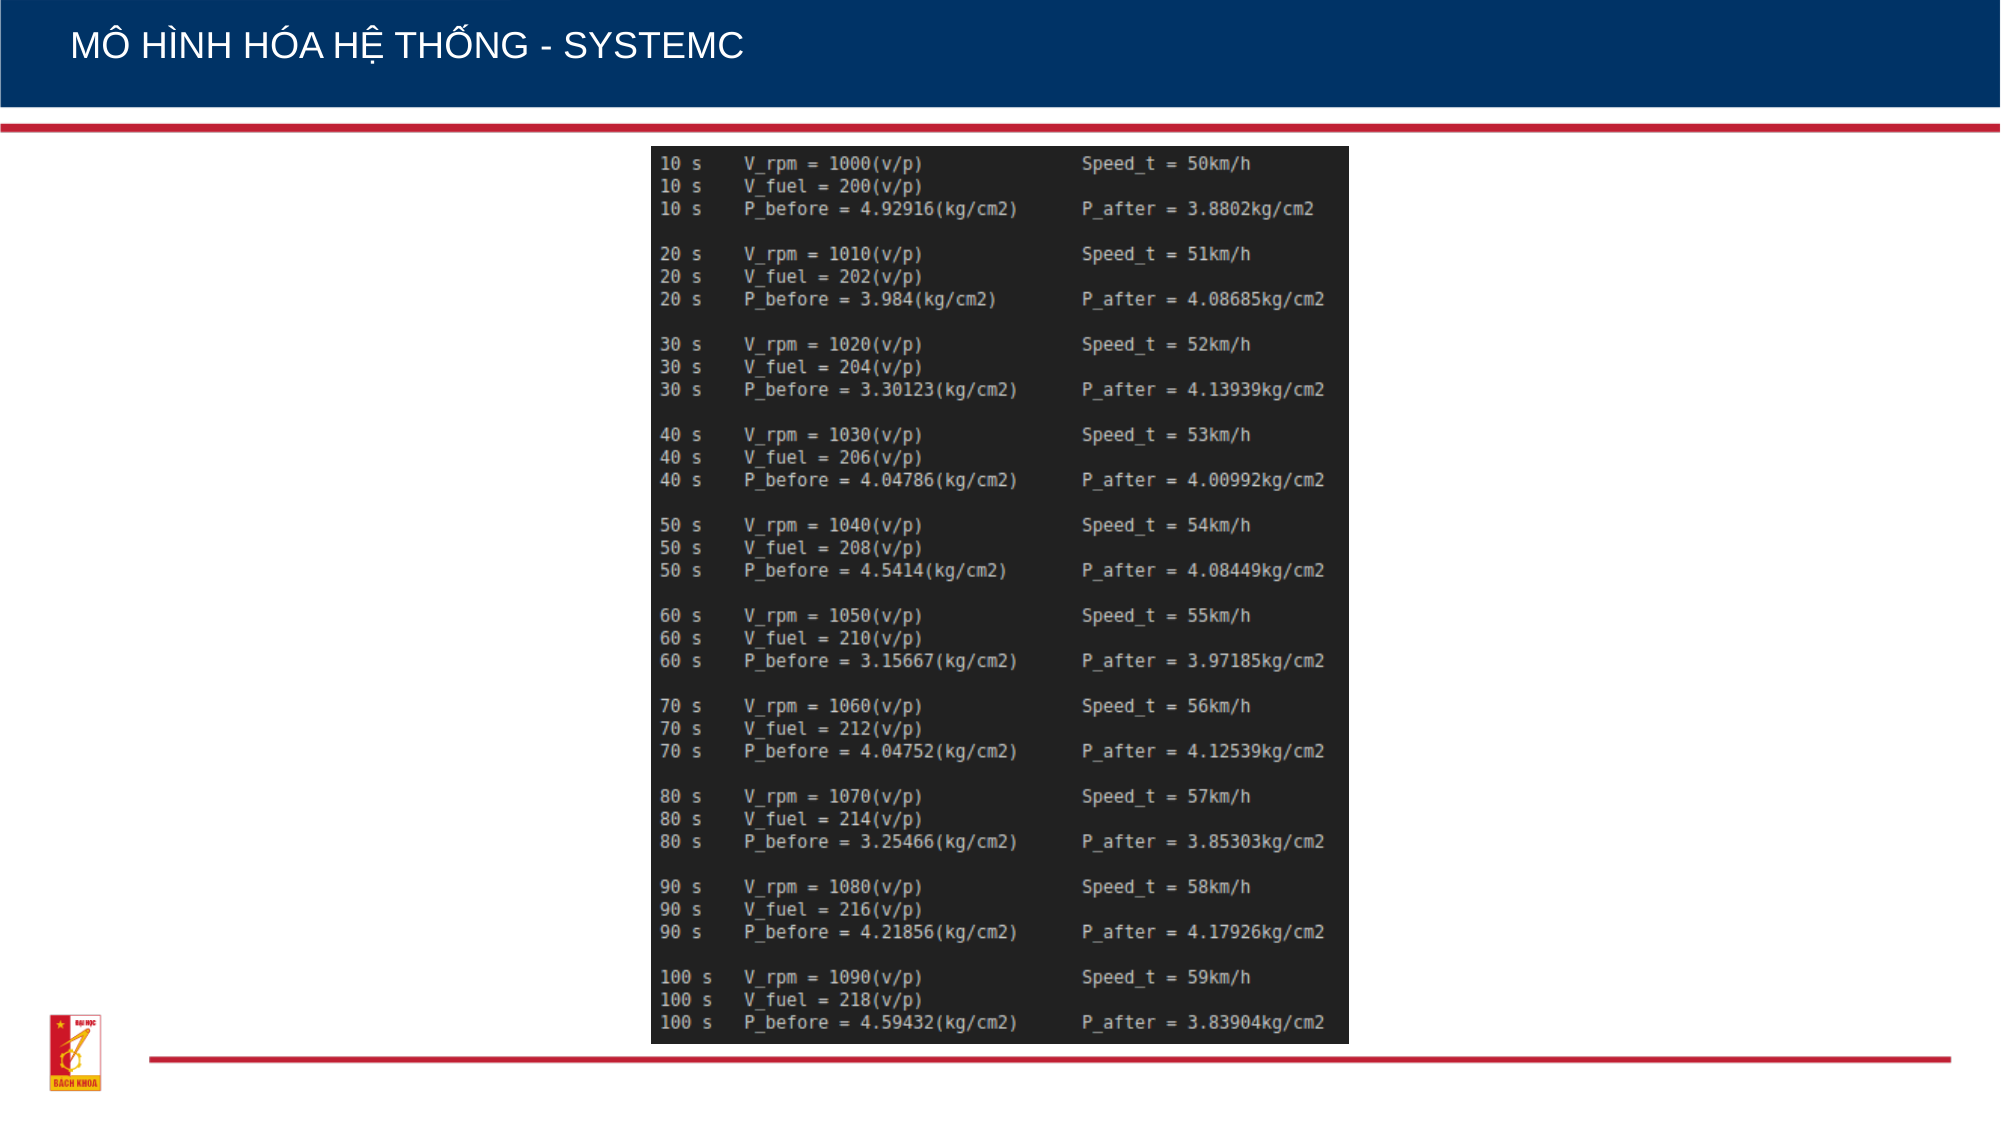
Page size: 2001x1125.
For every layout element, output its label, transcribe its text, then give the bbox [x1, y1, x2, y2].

picture [0, 0, 2001, 1125]
text_box MÔ HÌNH HÓA HỆ THỐNG - SYSTEMC [55, 18, 1945, 90]
